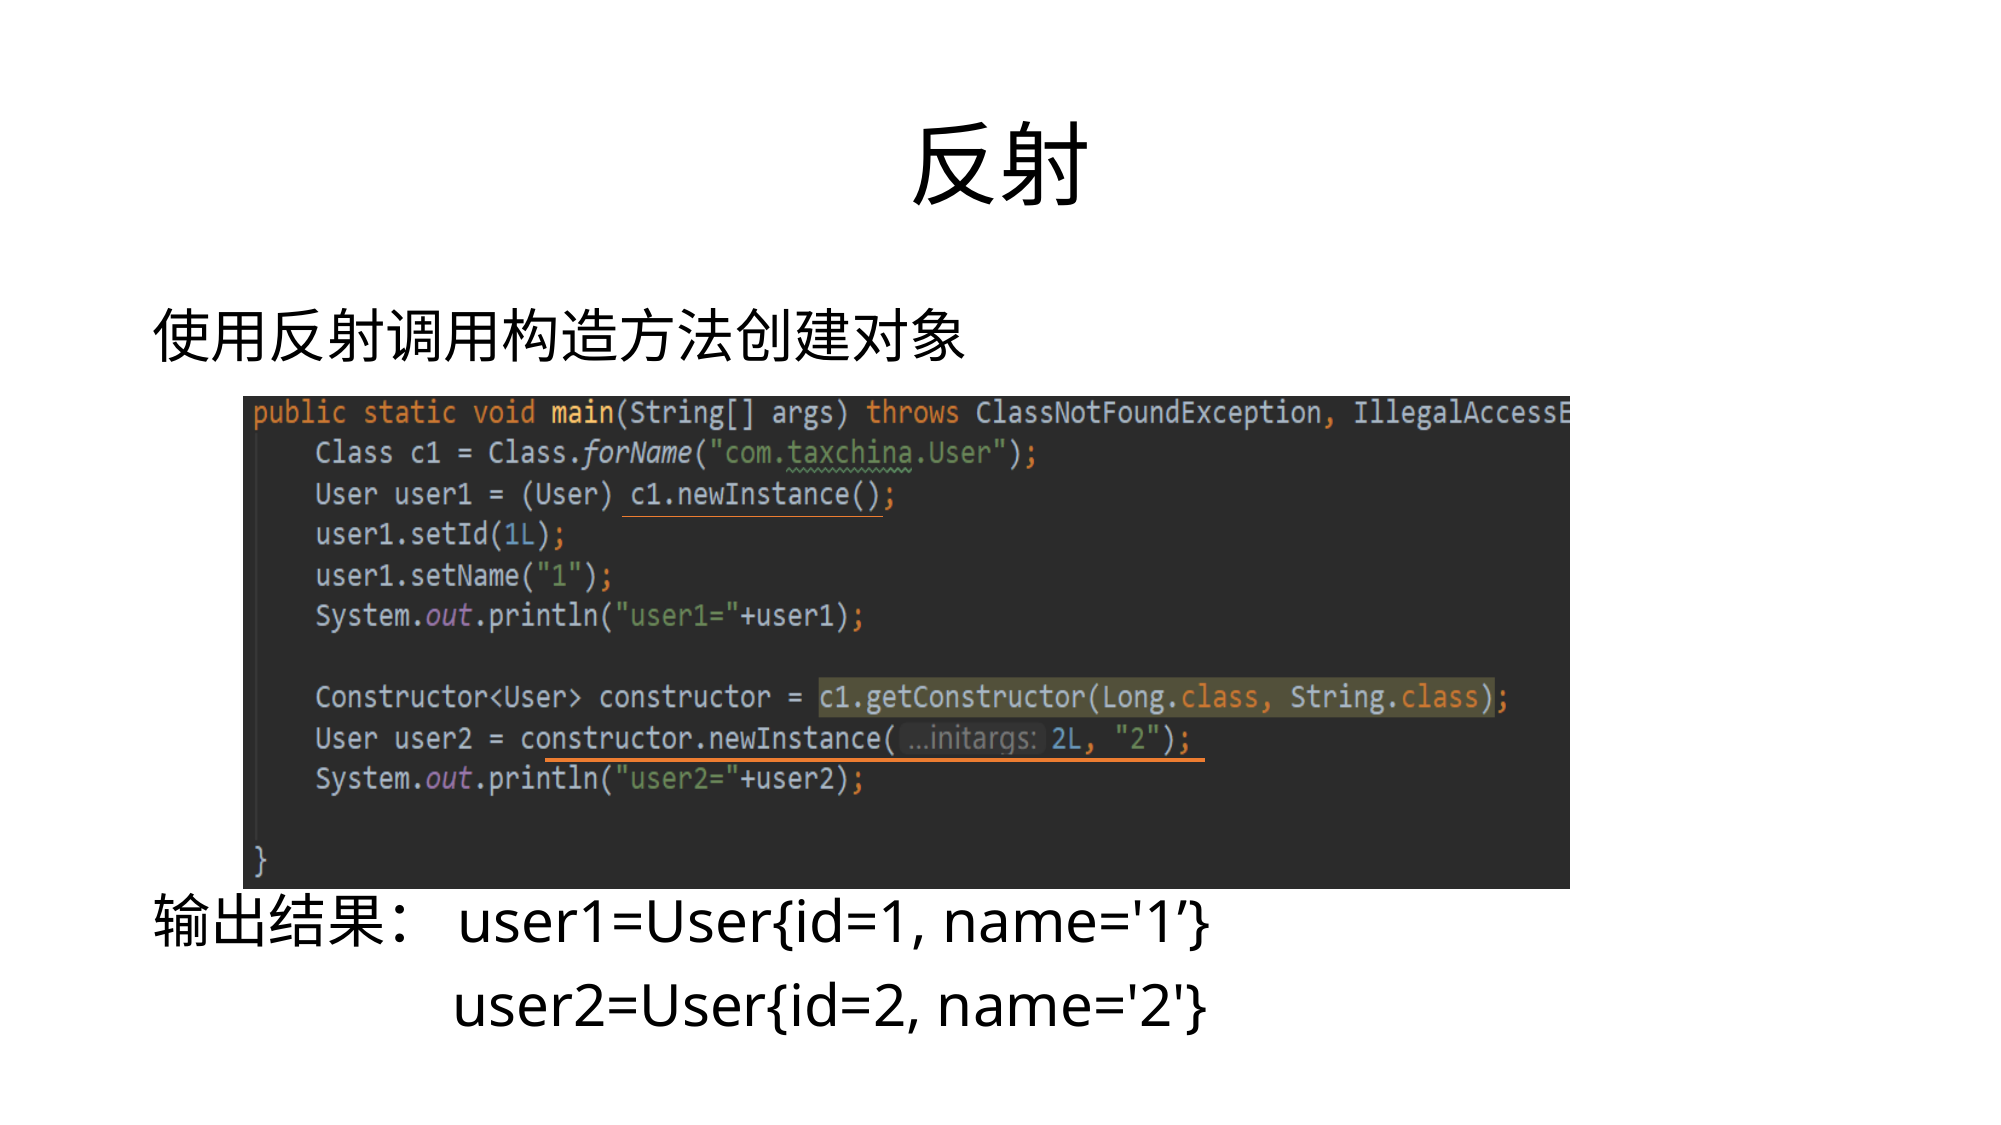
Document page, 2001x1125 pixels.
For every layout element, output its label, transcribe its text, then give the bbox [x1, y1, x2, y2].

title 反射 [137, 59, 1863, 278]
list 使用反射调用构造方法创建对象 输出结果：user1=User{id=1, name='1’} user2=User{id=2, name='2'} [137, 299, 1863, 1097]
picture [243, 396, 1570, 889]
